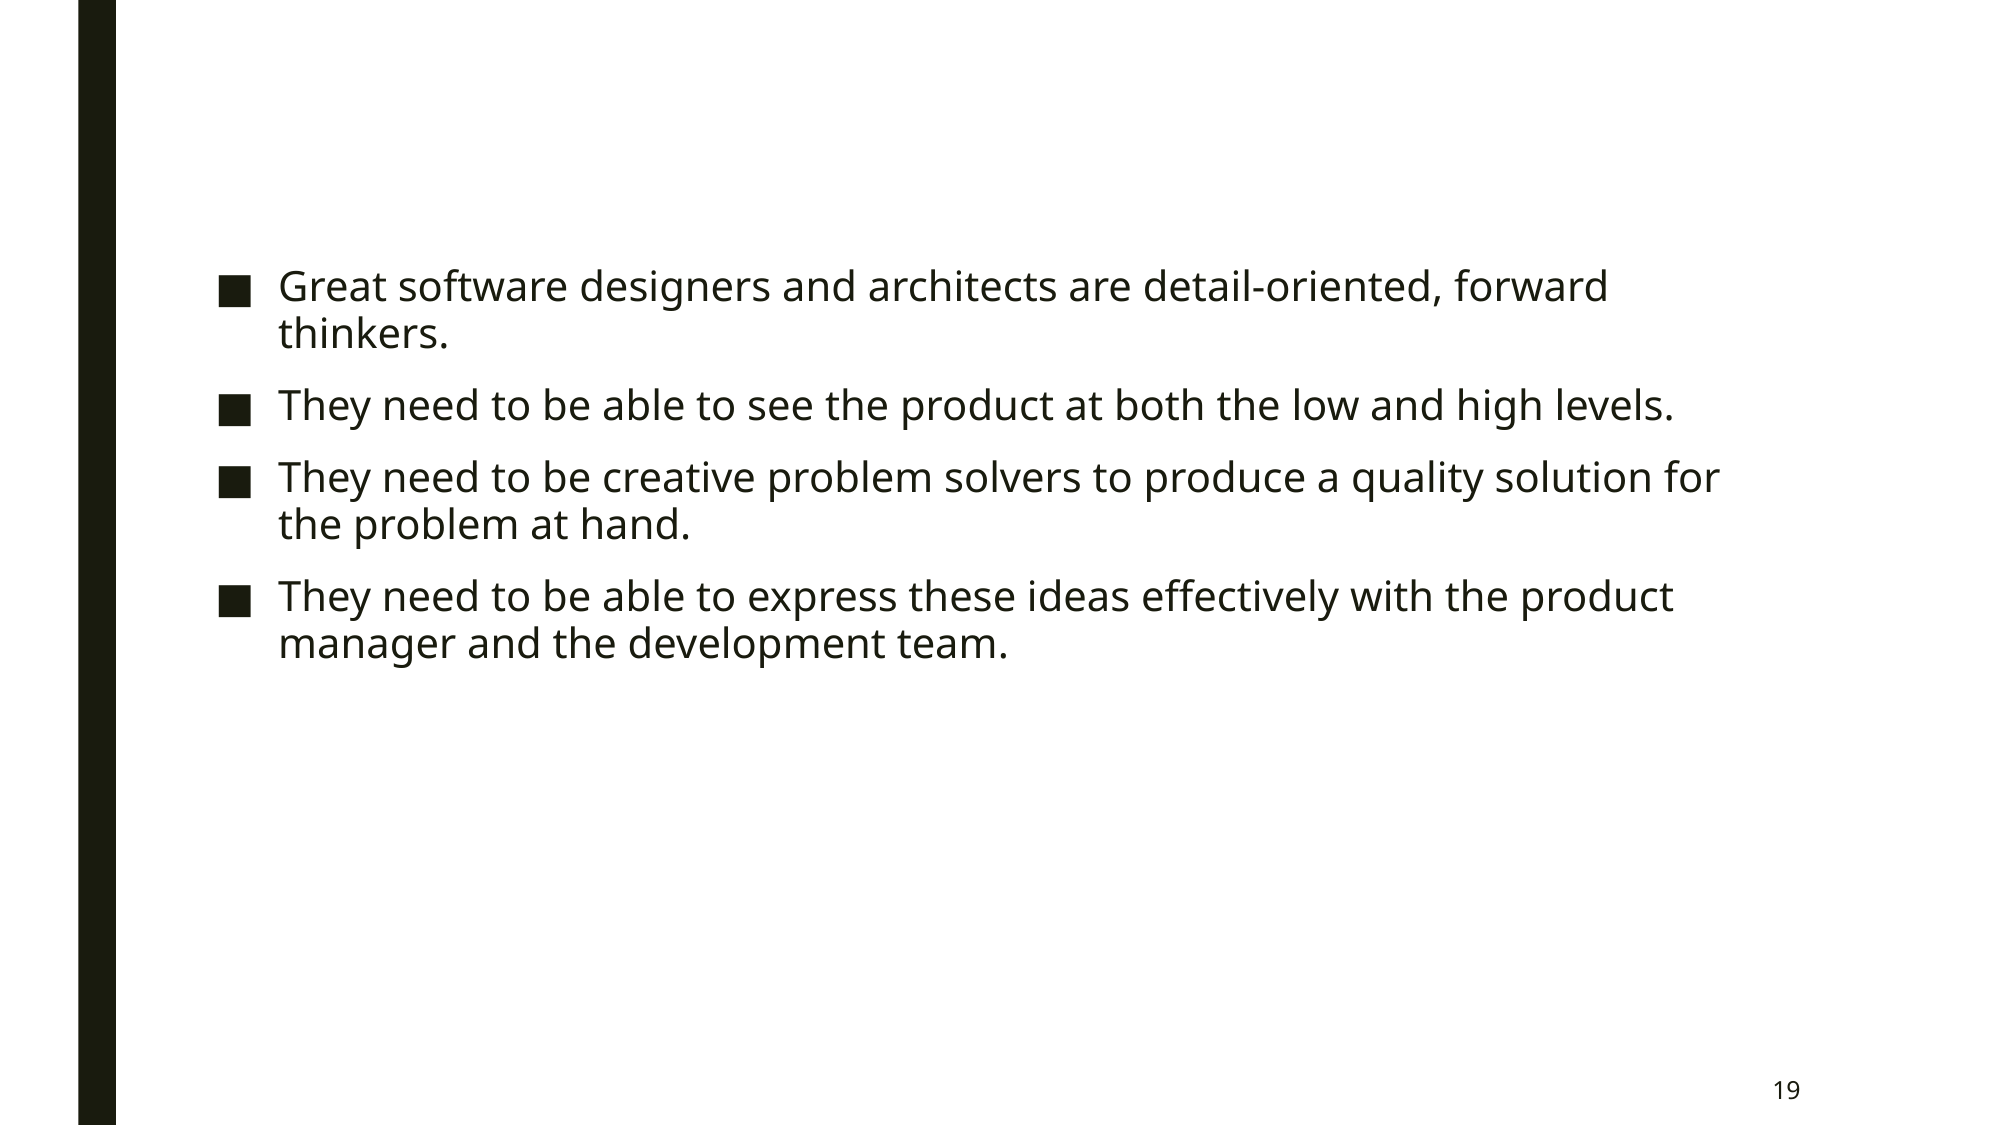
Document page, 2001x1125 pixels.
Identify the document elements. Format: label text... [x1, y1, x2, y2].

slide_number 19 [1553, 1058, 1816, 1125]
list Great software designers and architects are detail-oriented, forward thinkers. They need to be able to see the product at both the low and high levels. They need to be creative problem solvers to produce a quality solution for the problem at hand. They need to be able to express these ideas effectively with the product manager and the development team. [200, 181, 1775, 769]
